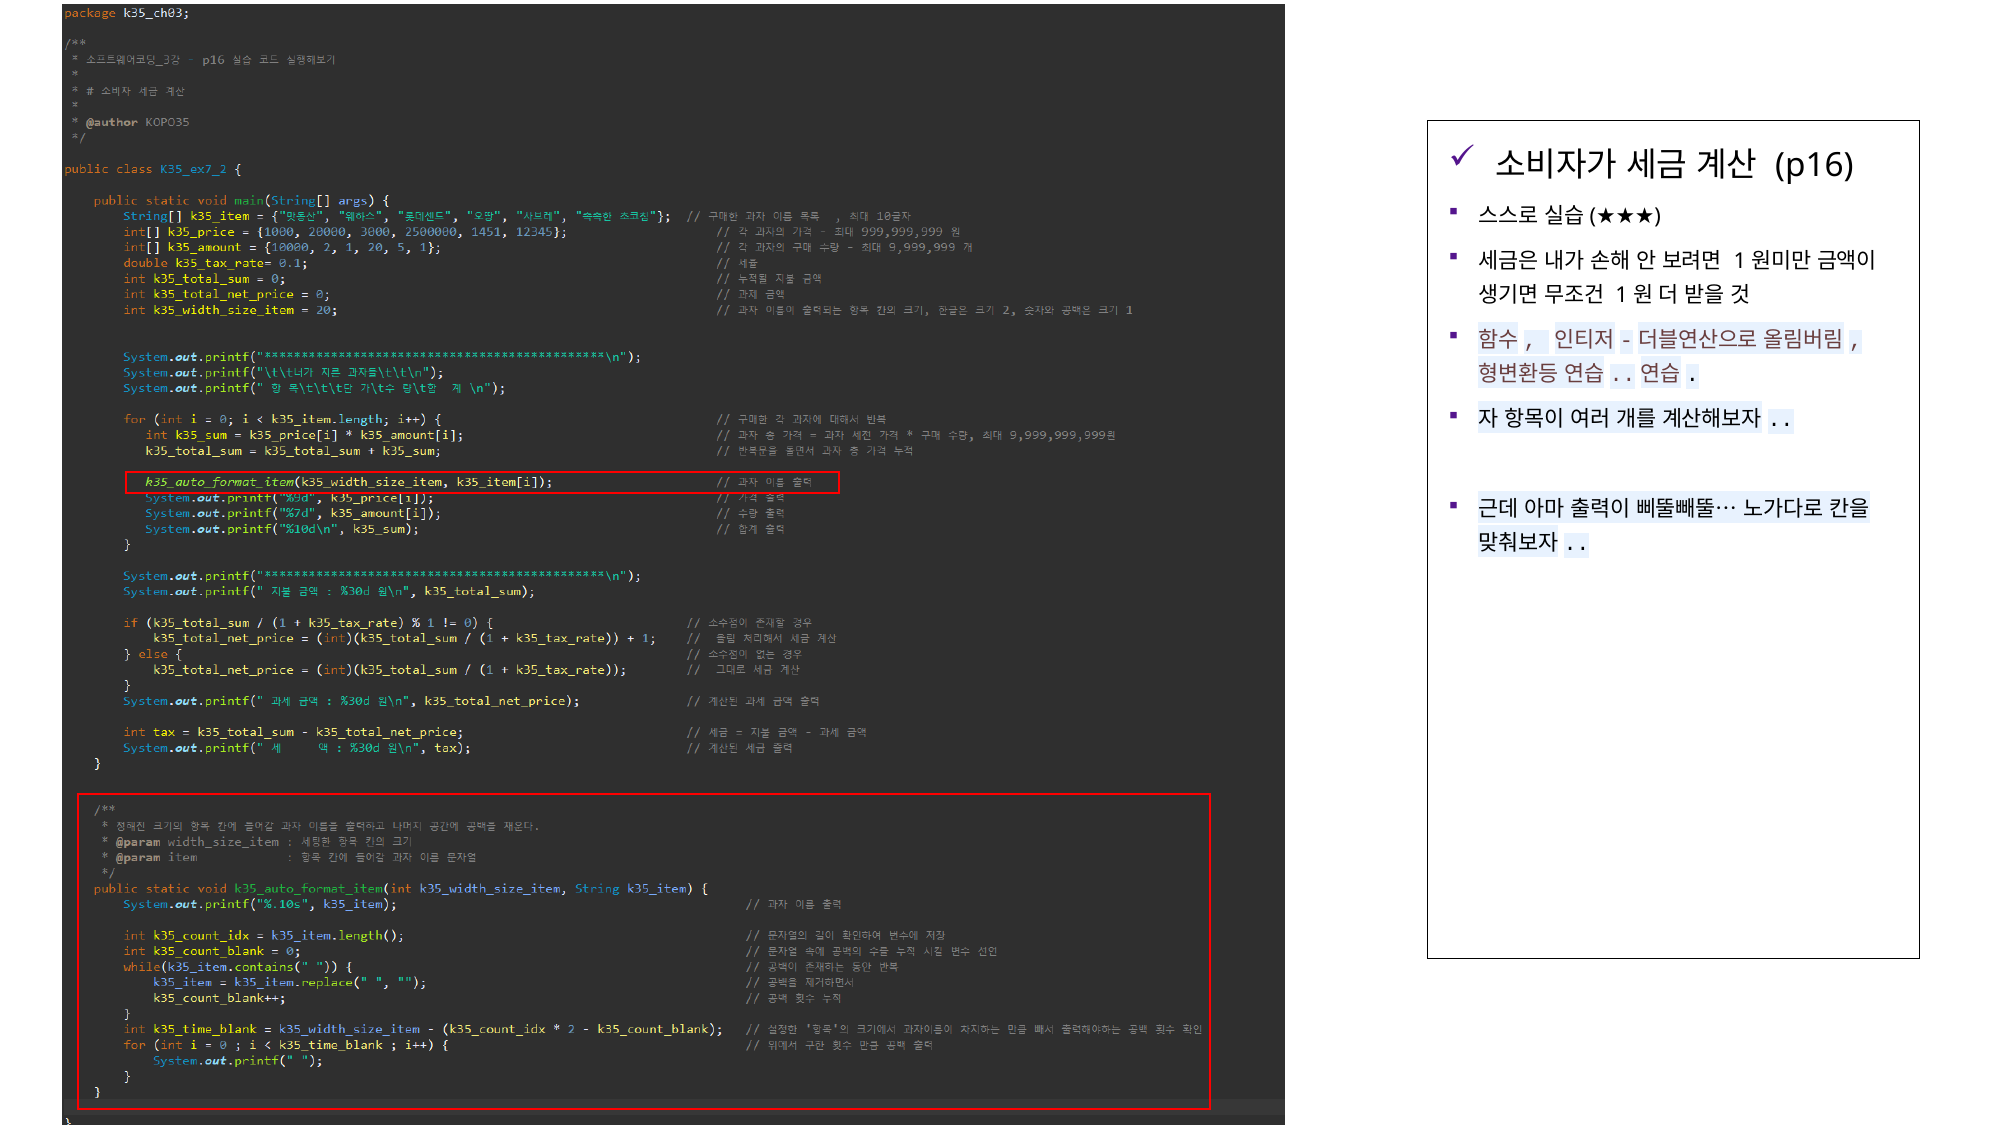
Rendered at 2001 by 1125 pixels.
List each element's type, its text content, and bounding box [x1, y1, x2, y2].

picture [62, 4, 1285, 1125]
text_box 소비자가 세금 계산 (p16) 스스로 실습(★★★) 세금은 내가 손해 안 보려면 1원미만 금액이 생기면 무조건 1원 더 받을 것 함수, 인티저-더블연산으로 올림버림, 형변환등 연습..연습. 자 항목이 여러 개를 계산해보자.. 근데 아마 출력이 삐뚤빼뚤… 노가다로 칸을 맞춰보자.. [1427, 120, 1920, 959]
